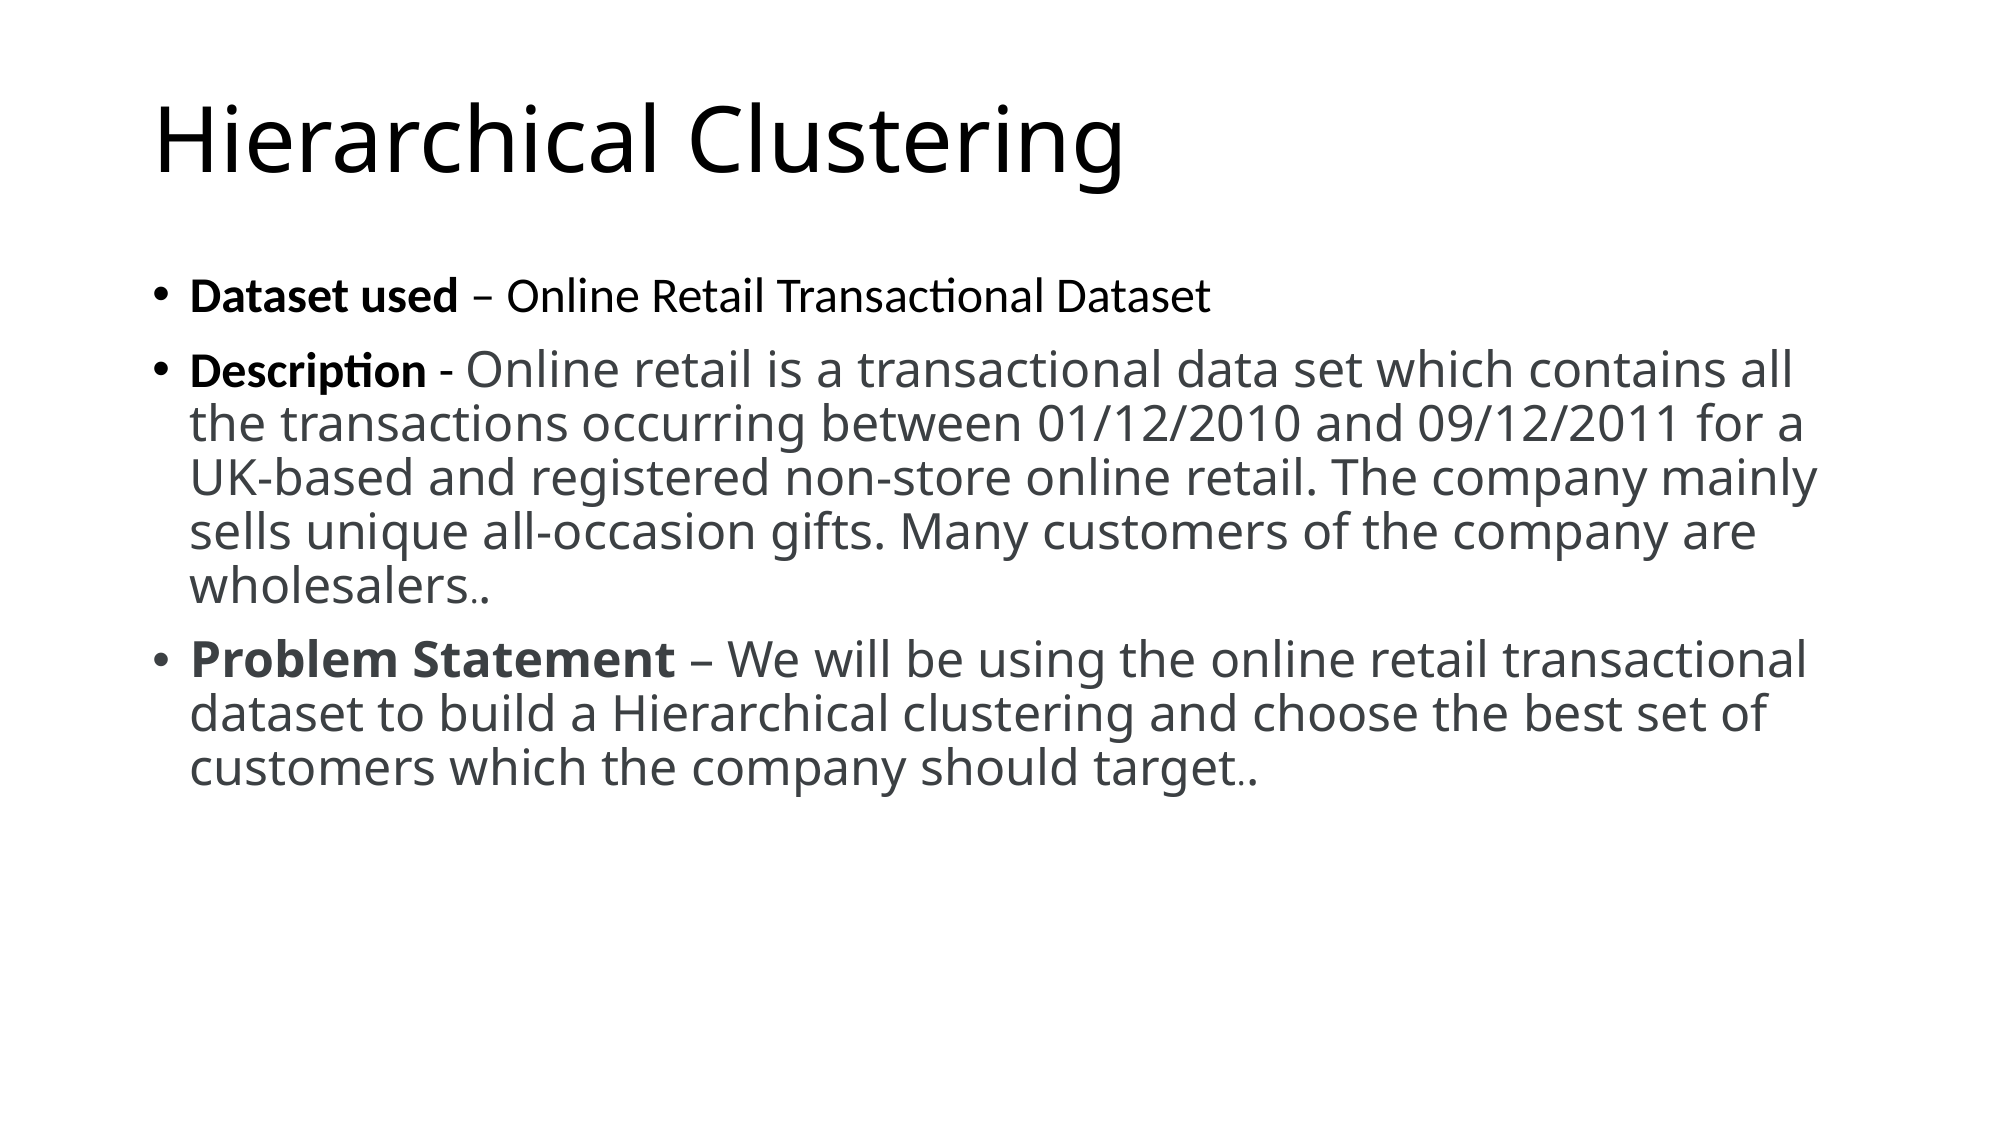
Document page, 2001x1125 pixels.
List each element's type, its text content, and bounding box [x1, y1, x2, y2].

list Dataset used – Online Retail Transactional Dataset Description - Online retail is a transactional data set which contains all the transactions occurring between 01/12/2010 and 09/12/2011 for a UK-based and registered non-store online retail. The company mainly sells unique all-occasion gifts. Many customers of the company are wholesalers.. Problem Statement – We will be using the online retail transactional dataset to build a Hierarchical clustering and choose the best set of customers which the company should target.. [137, 261, 1863, 1014]
title Hierarchical Clustering [137, 59, 1863, 227]
